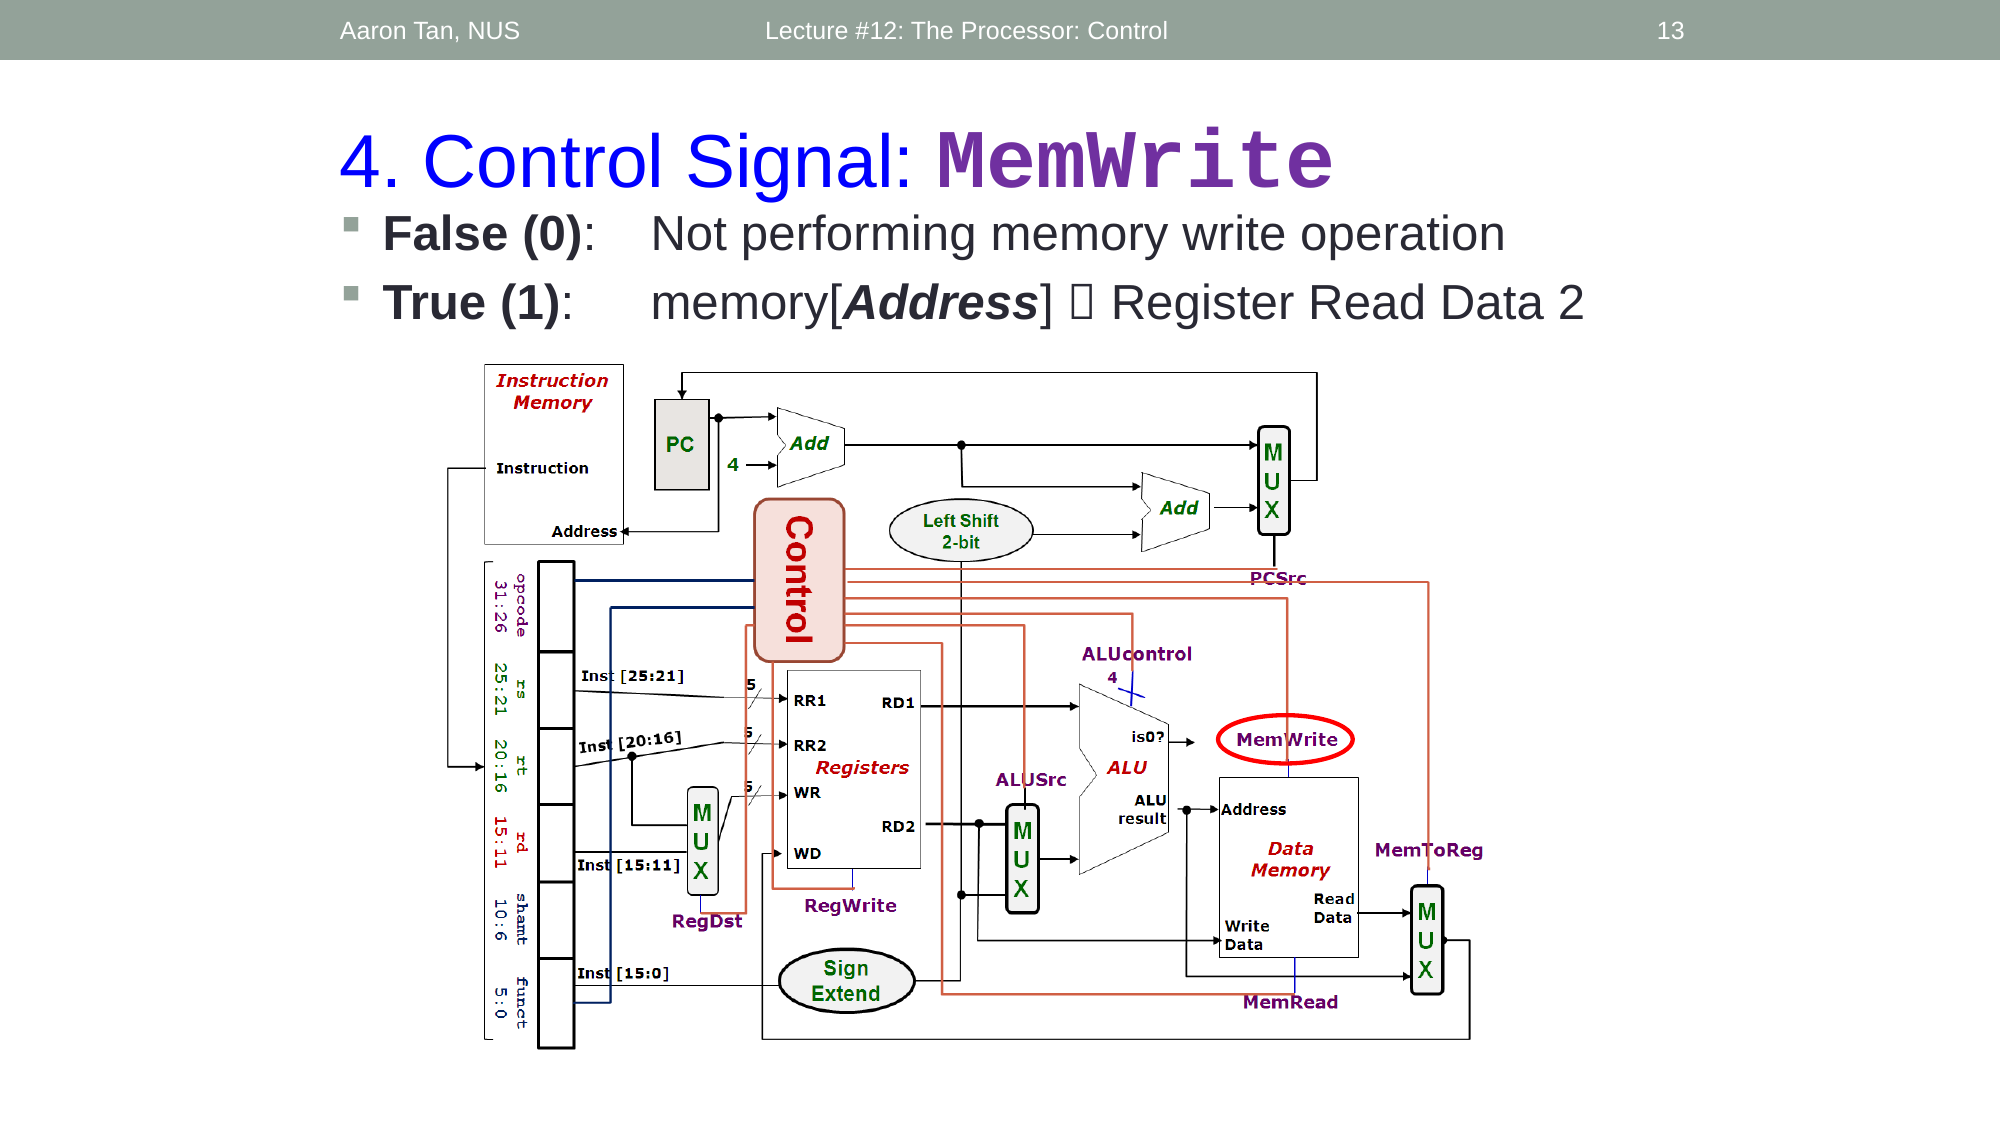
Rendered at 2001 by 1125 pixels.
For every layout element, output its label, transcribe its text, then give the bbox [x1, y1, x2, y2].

footer Lecture #12: The Processor: Control [800, 3, 1558, 57]
text_box 4. Control Signal: MemWrite [324, 96, 1675, 193]
text_box False (0): Not performing memory write operation True (1): memory[Address]  Register Read Data 2 [324, 193, 1700, 382]
slide_number 13 [1558, 3, 1700, 57]
slide_number Aaron Tan, NUS [324, 3, 800, 57]
picture [437, 362, 1488, 1053]
